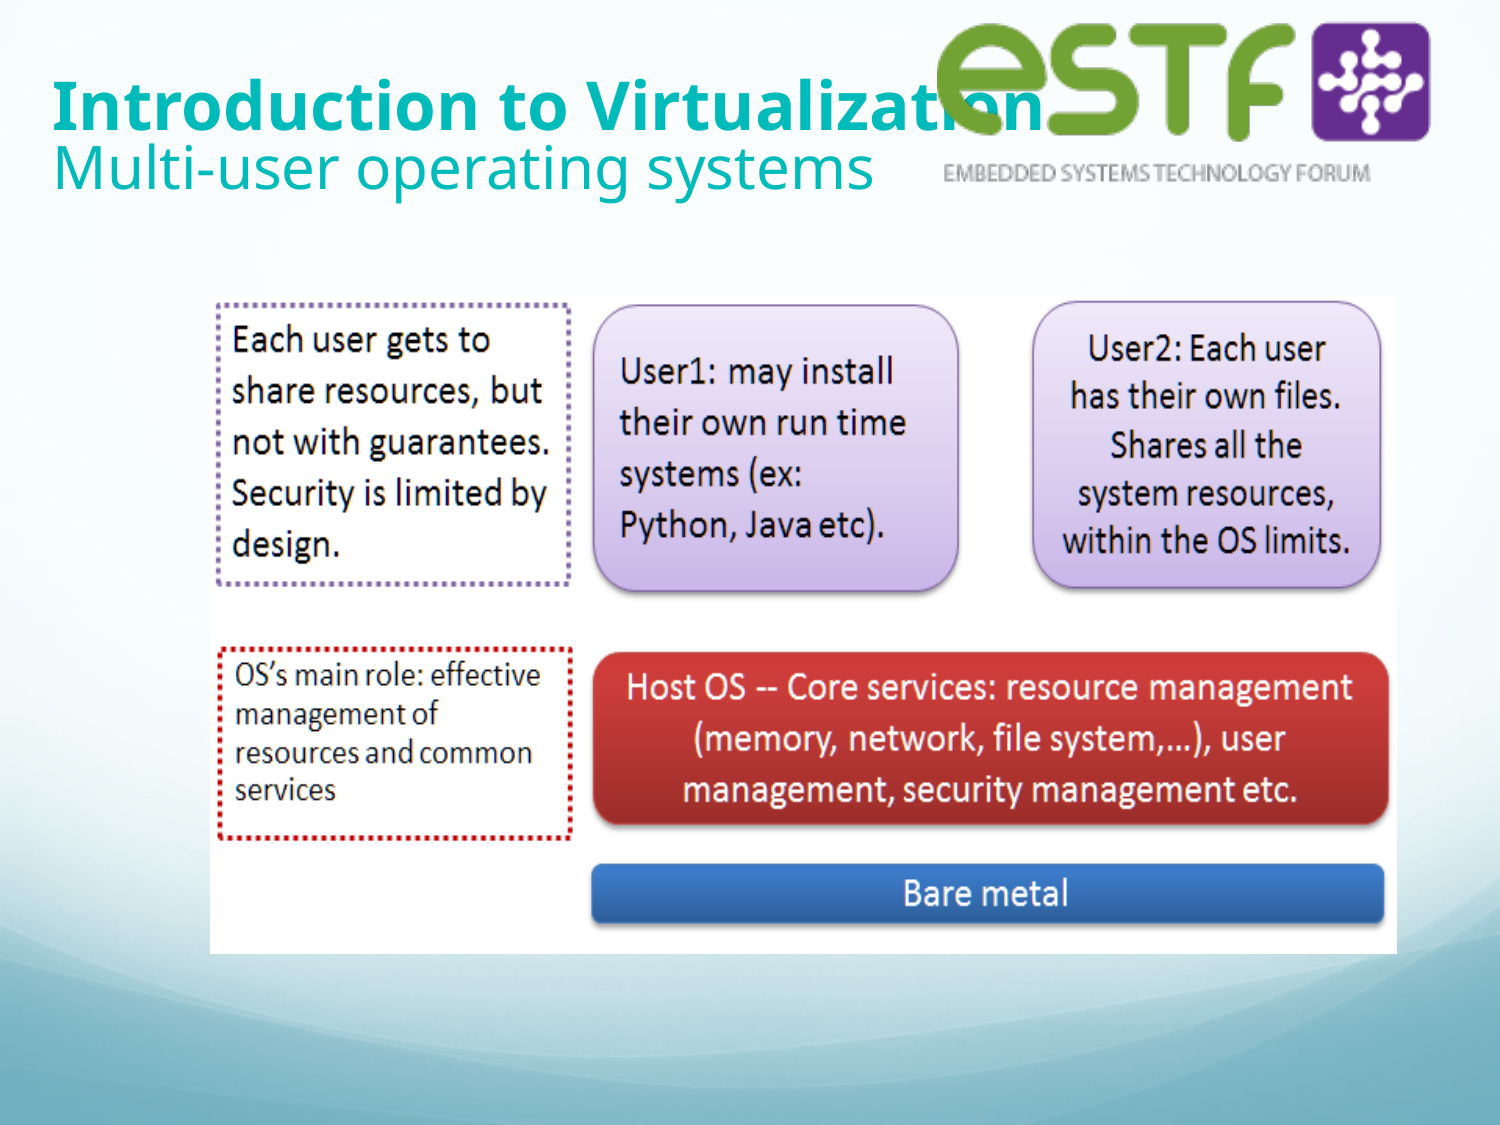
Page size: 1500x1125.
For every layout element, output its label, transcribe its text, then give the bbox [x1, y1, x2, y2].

picture [936, 0, 1500, 209]
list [209, 296, 1398, 955]
title Introduction to Virtualization Multi-user operating systems [37, 70, 929, 209]
